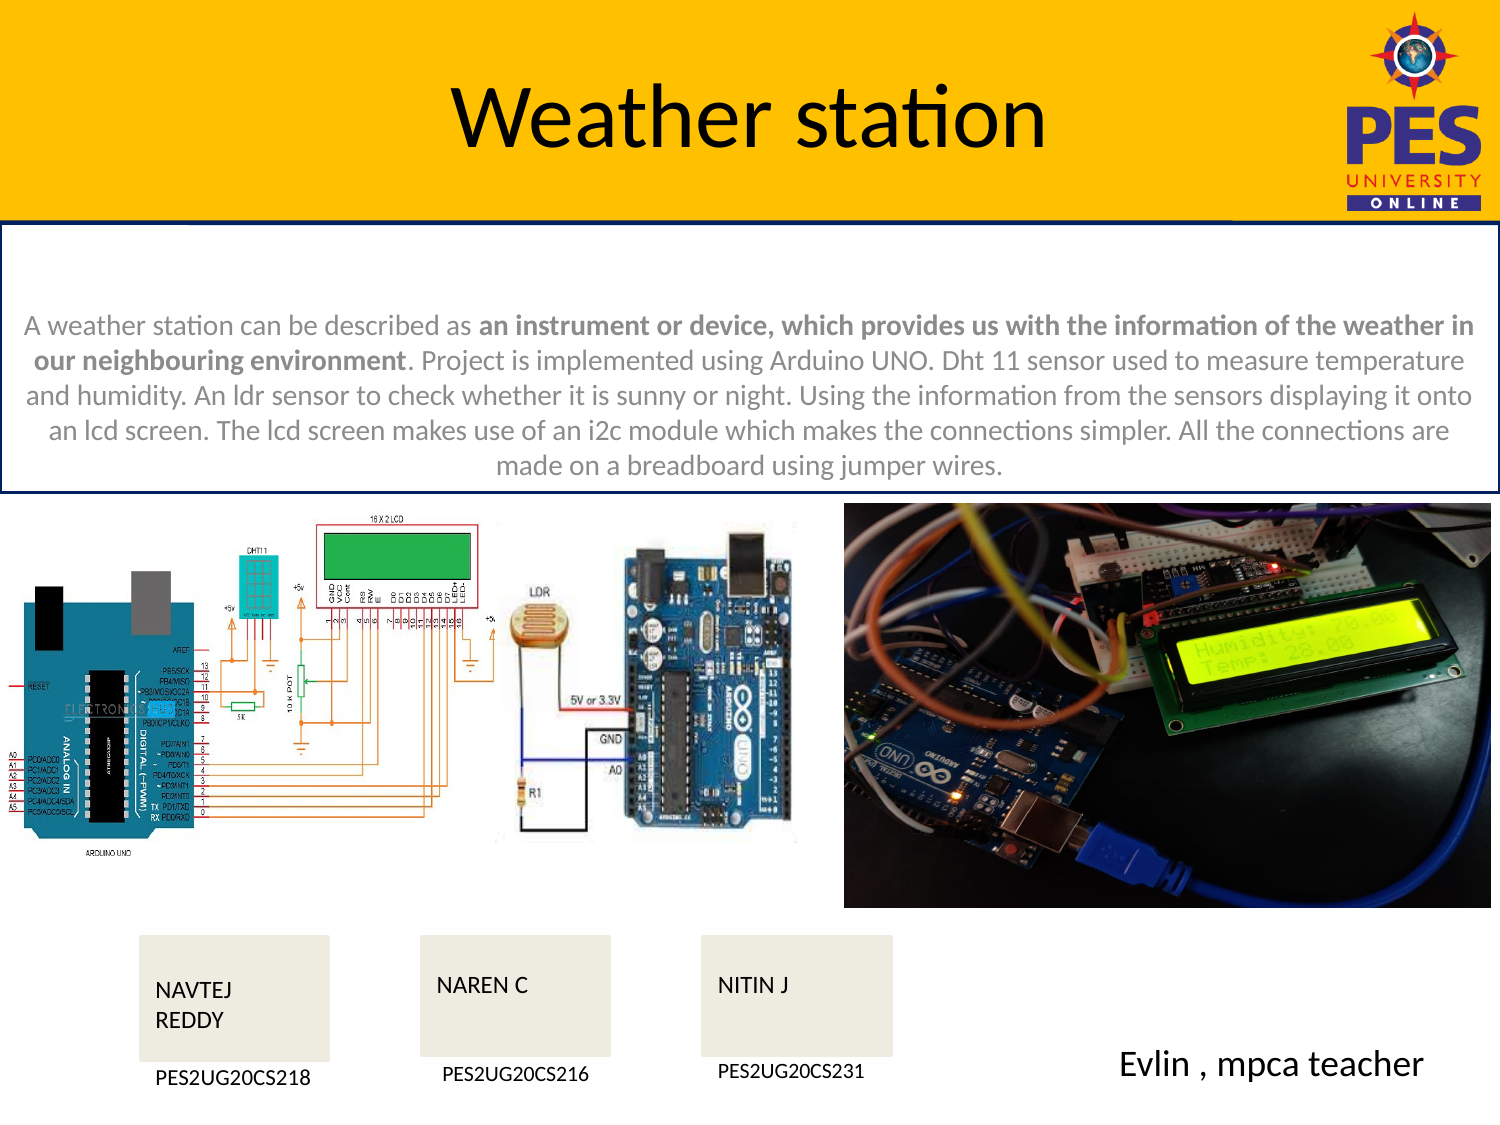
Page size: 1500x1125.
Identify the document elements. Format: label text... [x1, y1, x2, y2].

text_box Evlin , mpca teacher [1104, 1031, 1500, 1091]
text_box PES2UG20CS218 [140, 1054, 329, 1097]
picture [1347, 11, 1481, 212]
text_box NAREN C [421, 960, 575, 1006]
subtitle A weather station can be described as an instrument or device, which provides us with the information of the weather in our neighbouring environment. Project is implemented using Arduino UNO. Dht 11 sensor used to measure temperature and humidity. An ldr sensor to check whether it is sunny or night. Using the information from the sensors displaying it onto an lcd screen. The lcd screen makes use of an i2c module which makes the connections simpler. All the connections are made on a breadboard using jumper wires. [0, 228, 1500, 493]
text_box [420, 935, 611, 1057]
text_box NITIN J [703, 960, 868, 1049]
text_box [139, 935, 330, 1062]
text_box [701, 935, 893, 1057]
title Weather station [0, 0, 1500, 220]
text_box NAVTEJ REDDY [140, 966, 293, 1041]
text_box PES2UG20CS216 [421, 1049, 610, 1094]
text_box PES2UG20CS231 [703, 1049, 891, 1091]
picture [844, 503, 1491, 908]
picture [0, 503, 798, 867]
